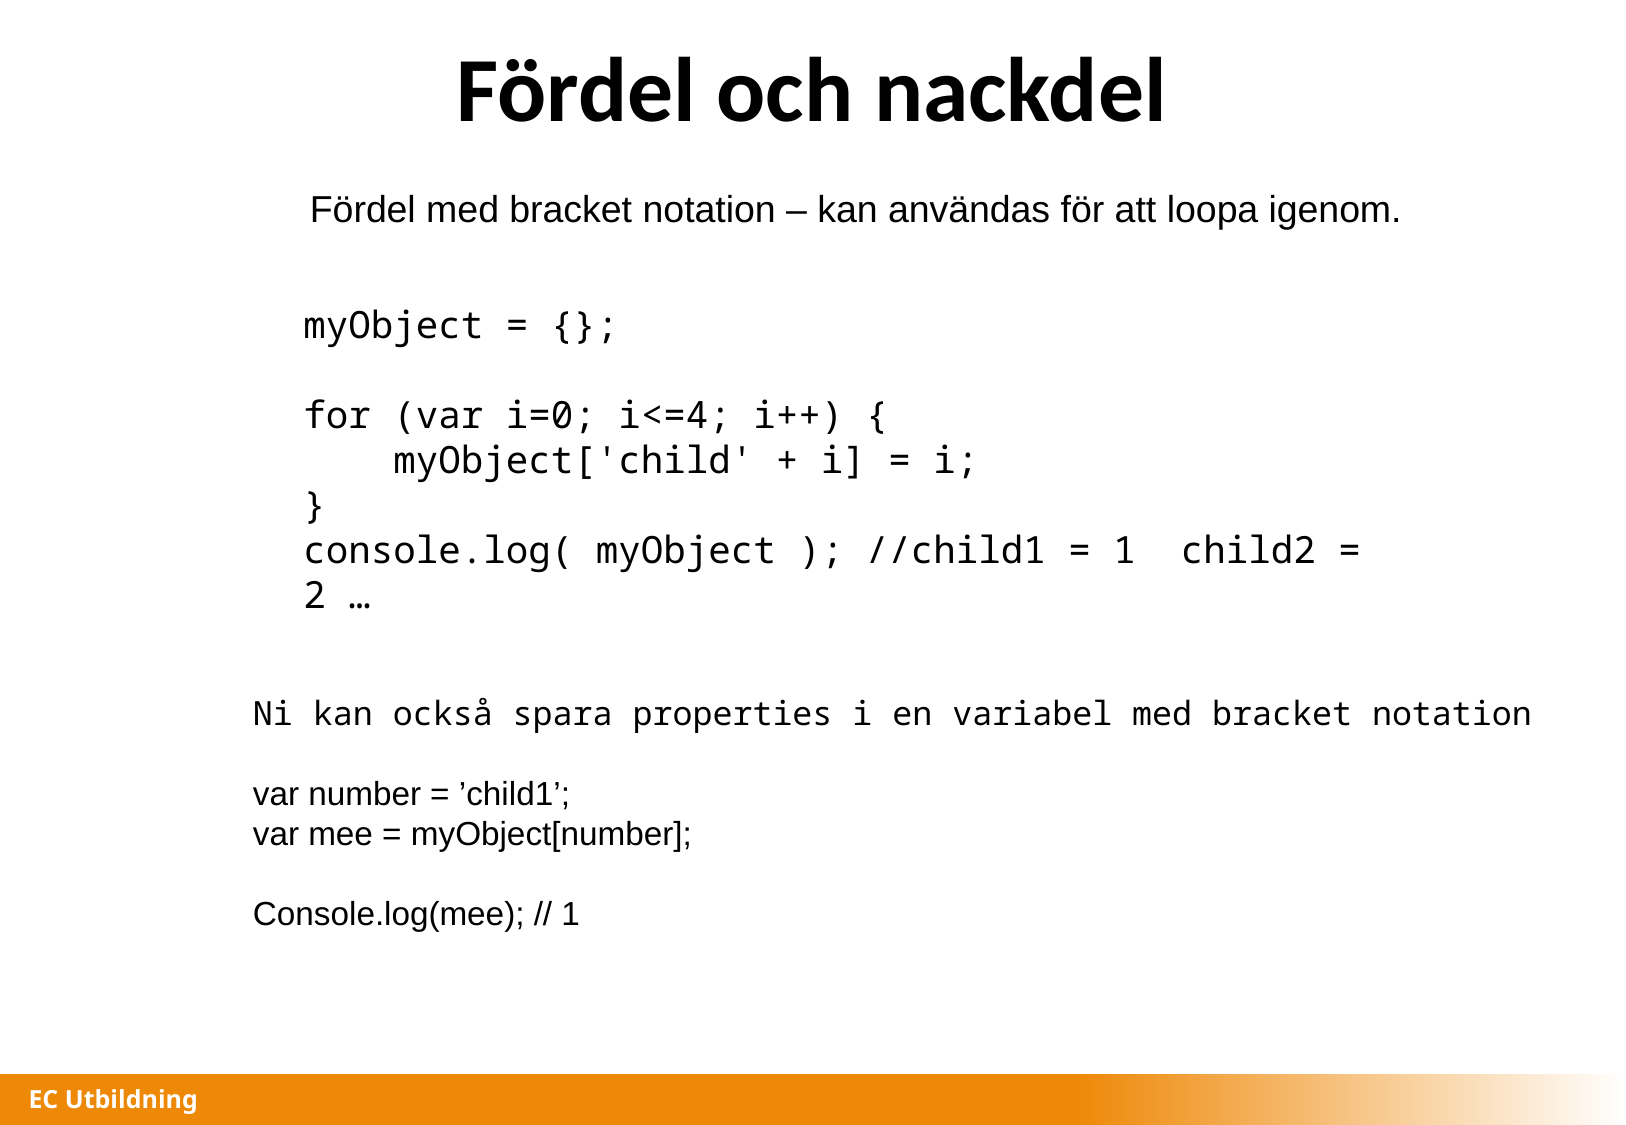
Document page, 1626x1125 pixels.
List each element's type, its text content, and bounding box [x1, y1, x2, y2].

text_box Fördel med bracket notation – kan användas för att loopa igenom. [295, 178, 1417, 238]
text_box EC Utbildning [28, 1083, 551, 1114]
text_box Ni kan också spara properties i en variabel med bracket notation var number = ’child1’; var mee = myObject[number]; Console.log(mee); // 1 [238, 684, 1548, 940]
title Fördel och nackdel [73, 19, 1552, 149]
text_box myObject = {}; for (var i=0; i<=4; i++) { myObject['child' + i] = i; } console.log( myObject ); //child1 = 1 child2 = 2 … [288, 294, 1412, 624]
